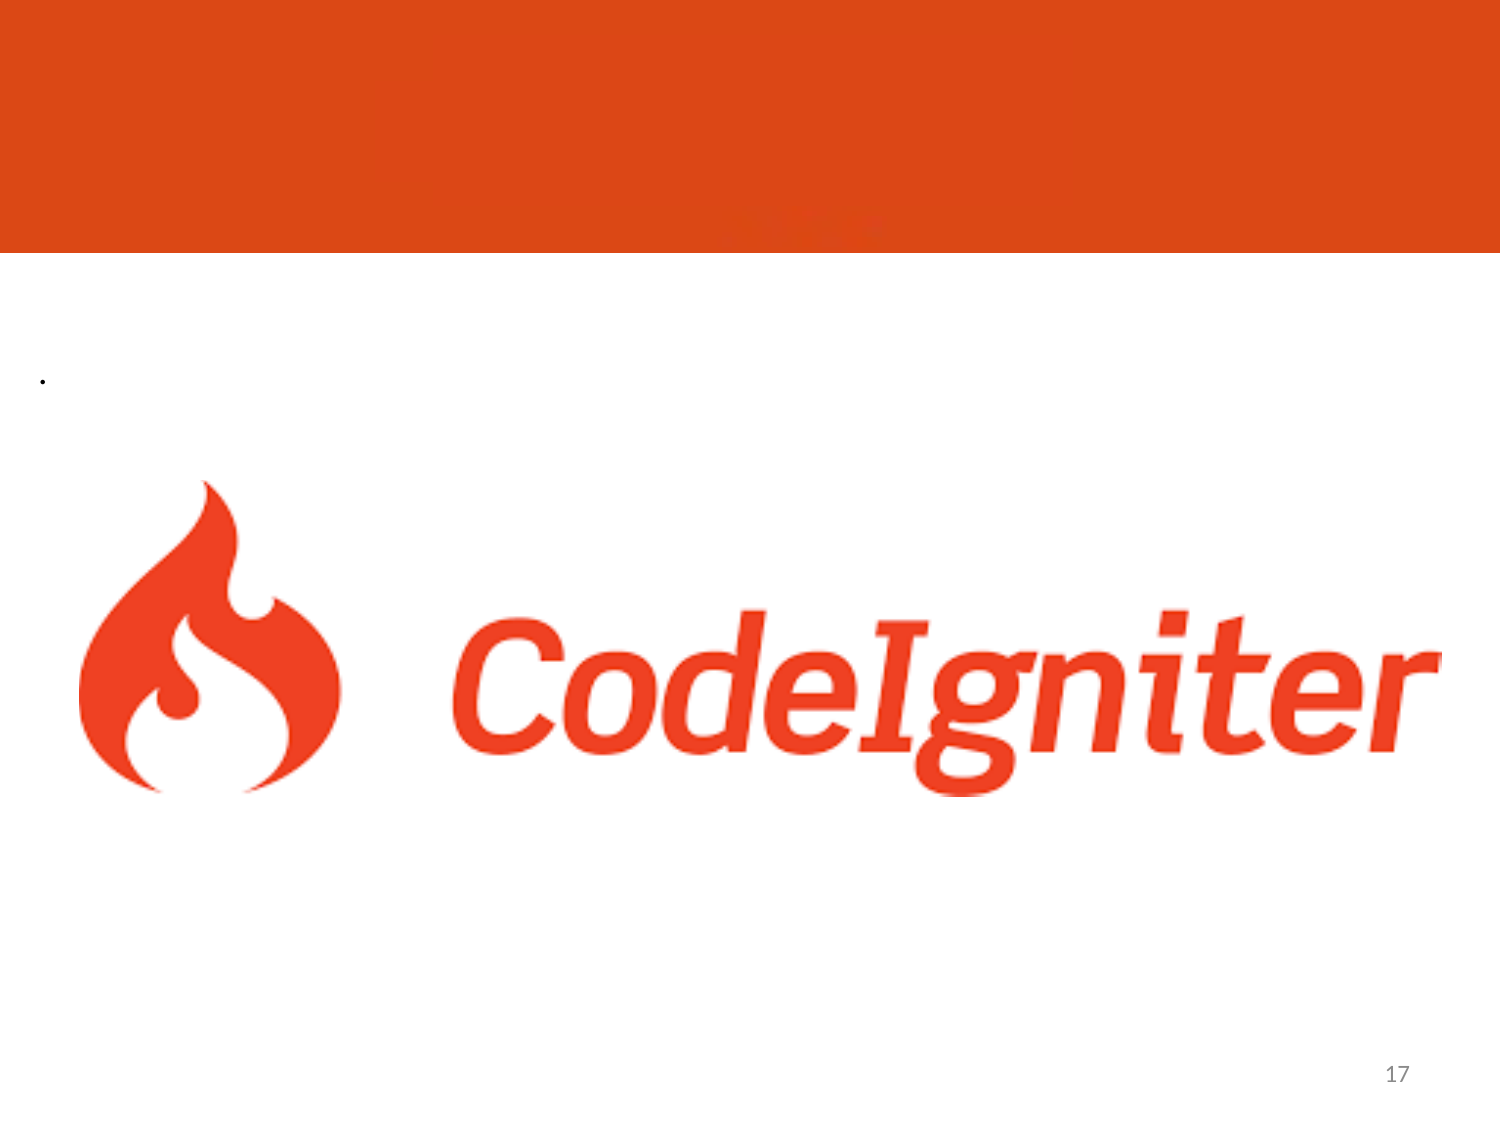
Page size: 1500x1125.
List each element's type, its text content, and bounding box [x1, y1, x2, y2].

picture [78, 480, 1442, 798]
slide_number 17 [1074, 1042, 1425, 1103]
text_box . [23, 339, 1477, 400]
picture [0, 0, 1500, 253]
